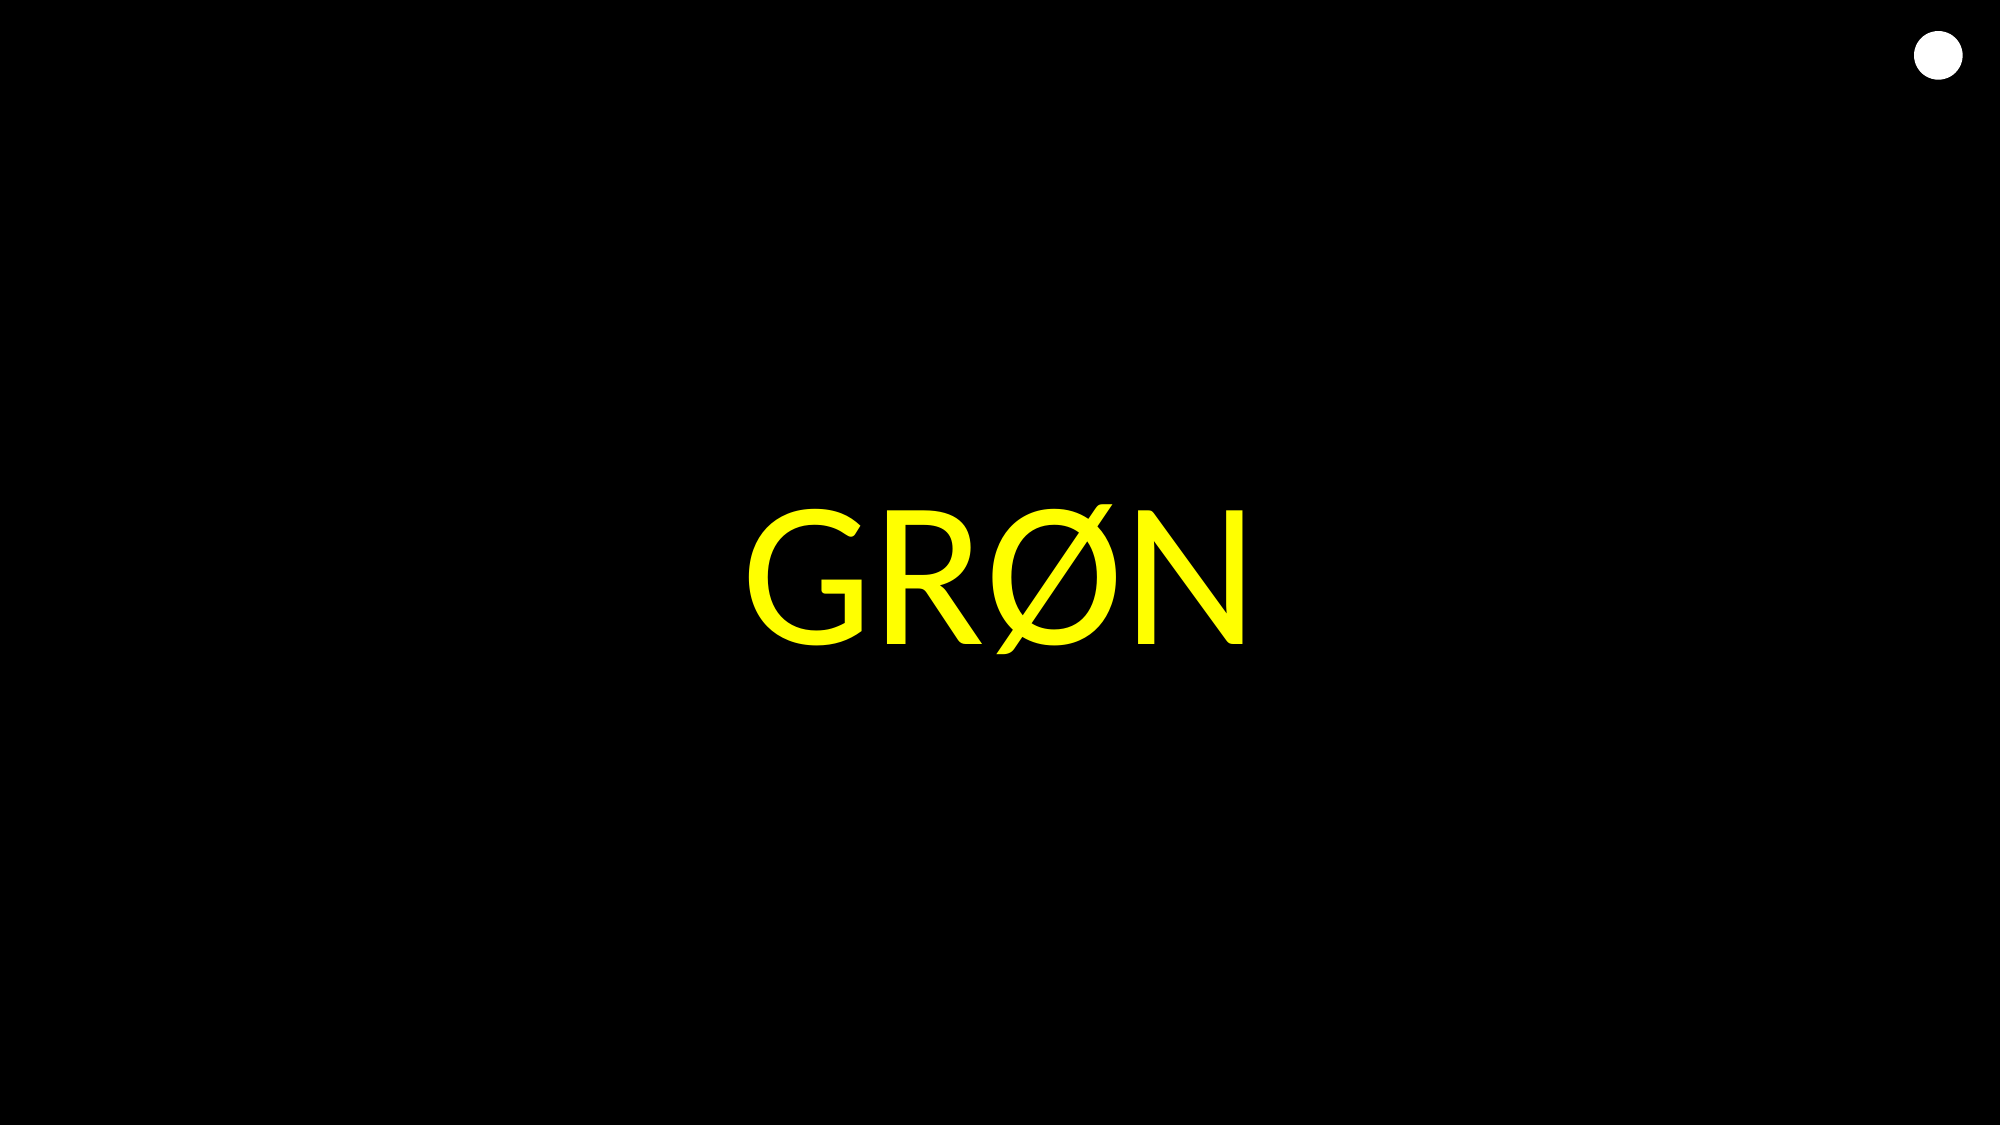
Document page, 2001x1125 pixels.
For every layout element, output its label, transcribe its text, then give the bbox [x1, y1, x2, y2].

text_box GRØN [726, 428, 1274, 694]
